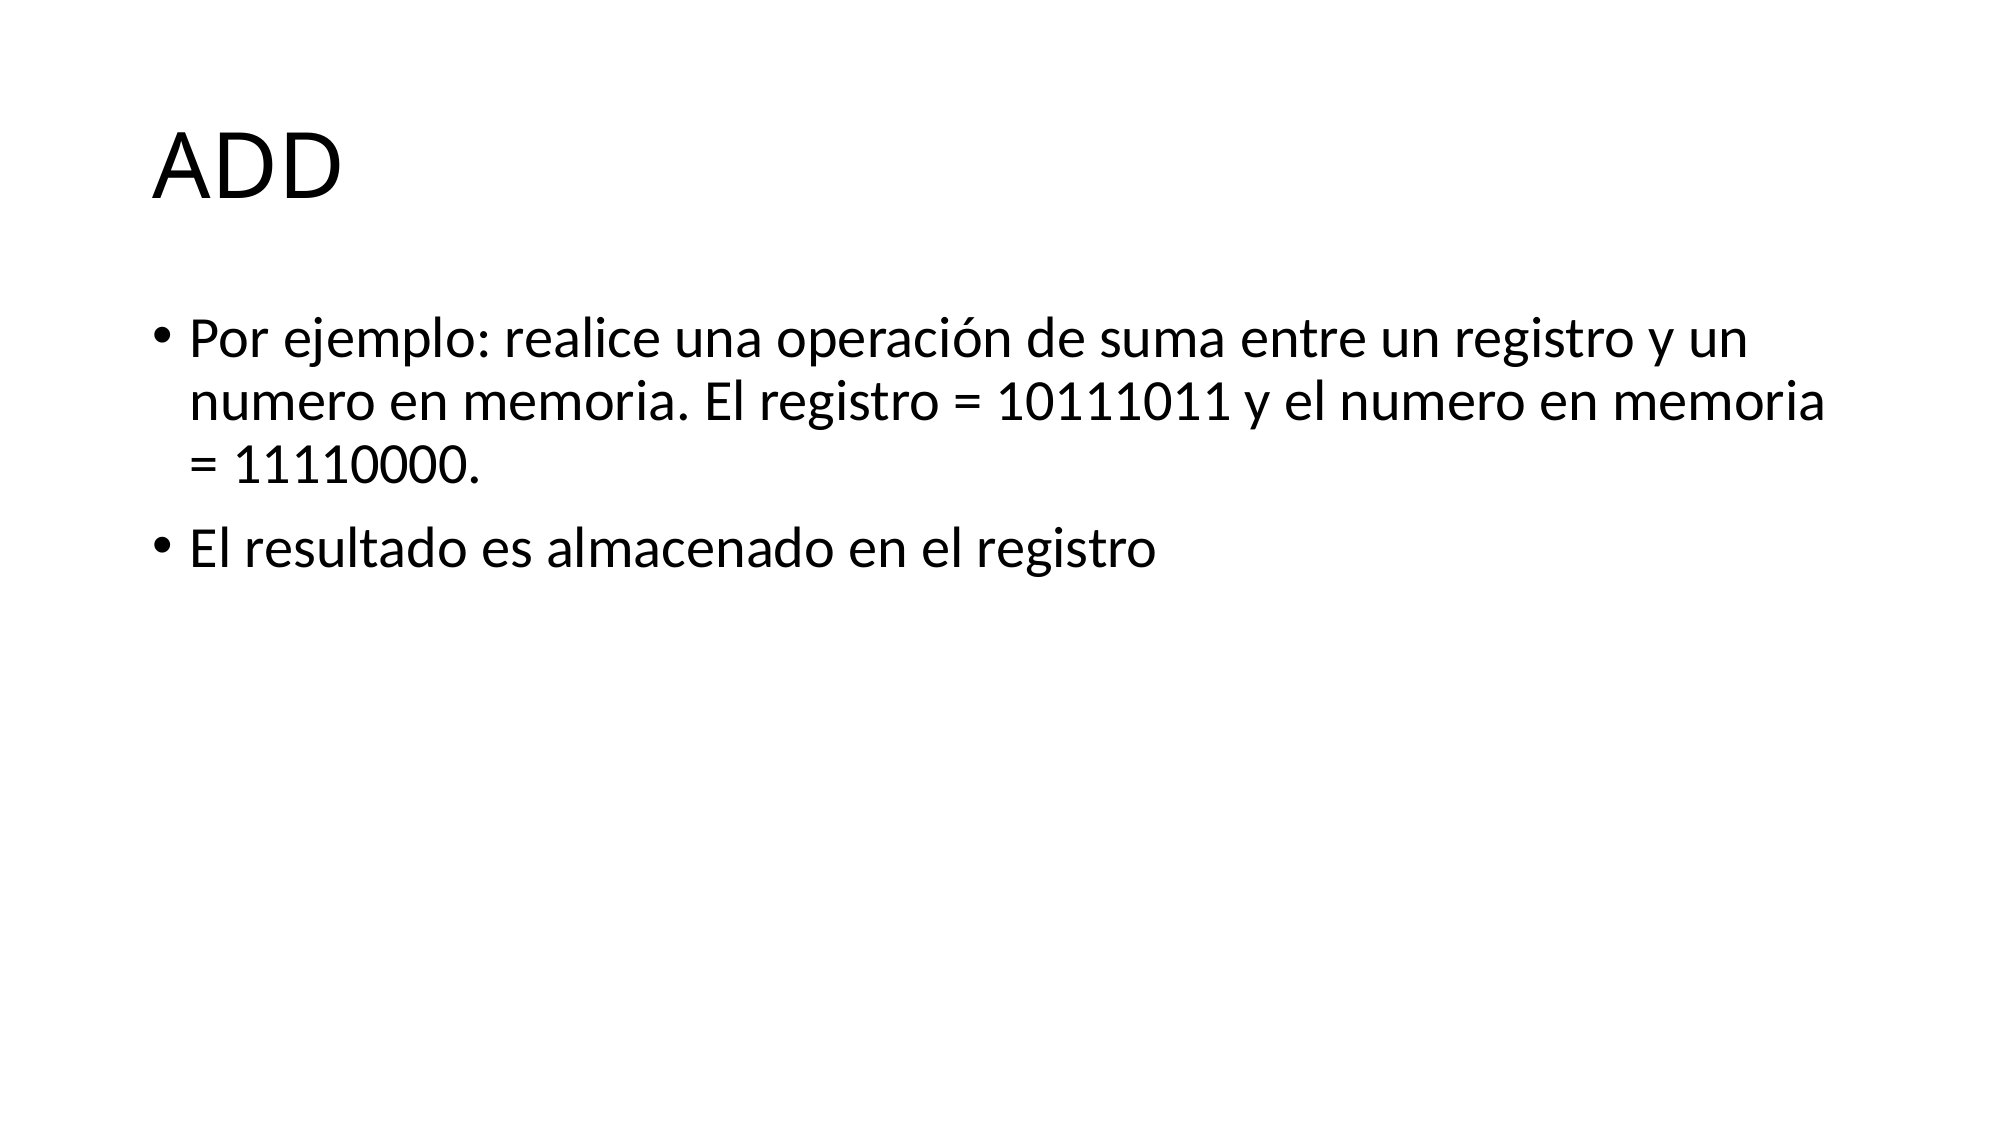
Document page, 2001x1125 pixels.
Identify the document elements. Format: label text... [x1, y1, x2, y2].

list Por ejemplo: realice una operación de suma entre un registro y un numero en memoria. El registro = 10111011 y el numero en memoria = 11110000. El resultado es almacenado en el registro [137, 299, 1863, 1014]
title ADD [137, 59, 1863, 278]
